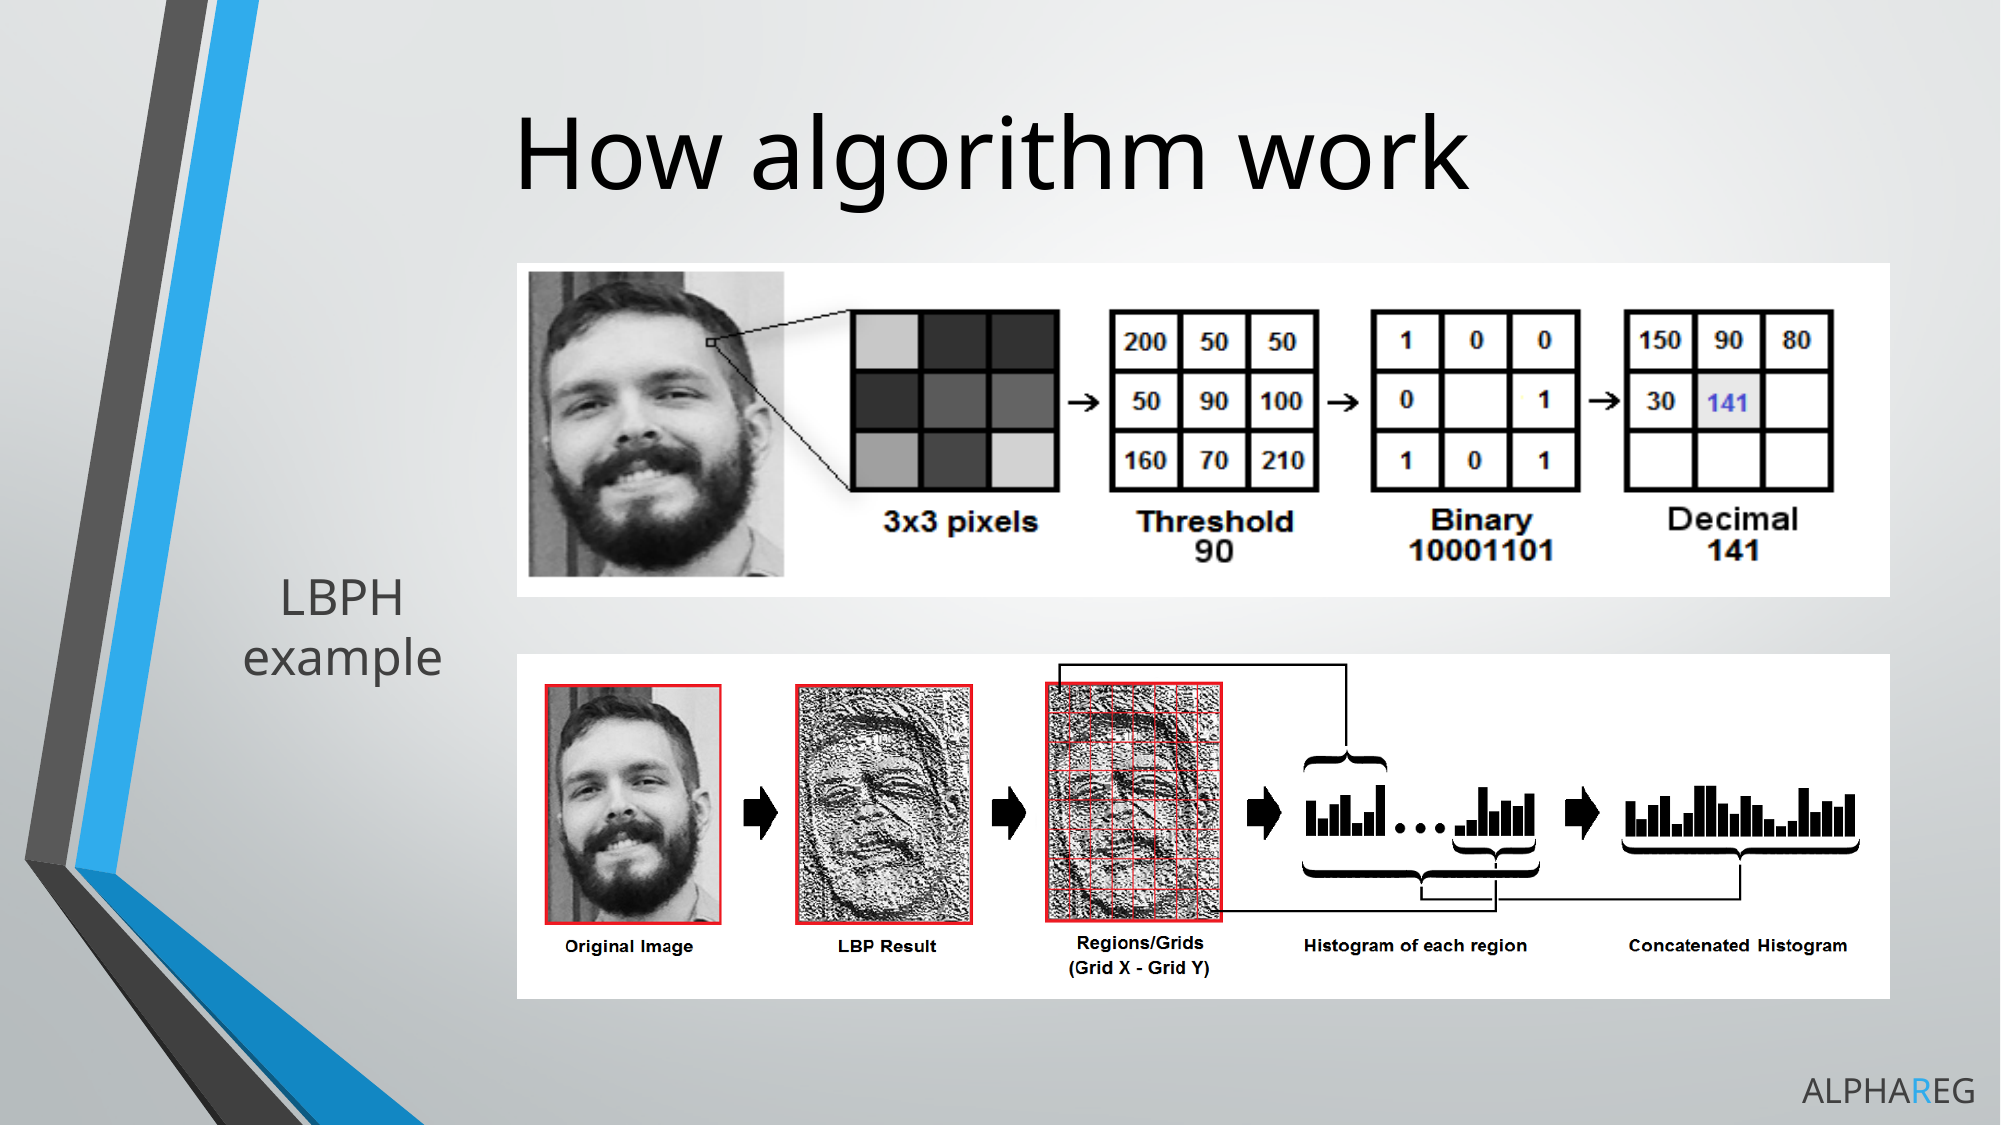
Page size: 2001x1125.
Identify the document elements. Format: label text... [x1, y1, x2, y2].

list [517, 263, 1890, 597]
picture [517, 653, 1890, 1000]
text_box LBPH example [168, 558, 518, 692]
text_box ALPHAREG [1781, 1056, 1998, 1123]
title How algorithm work [170, 0, 1814, 300]
